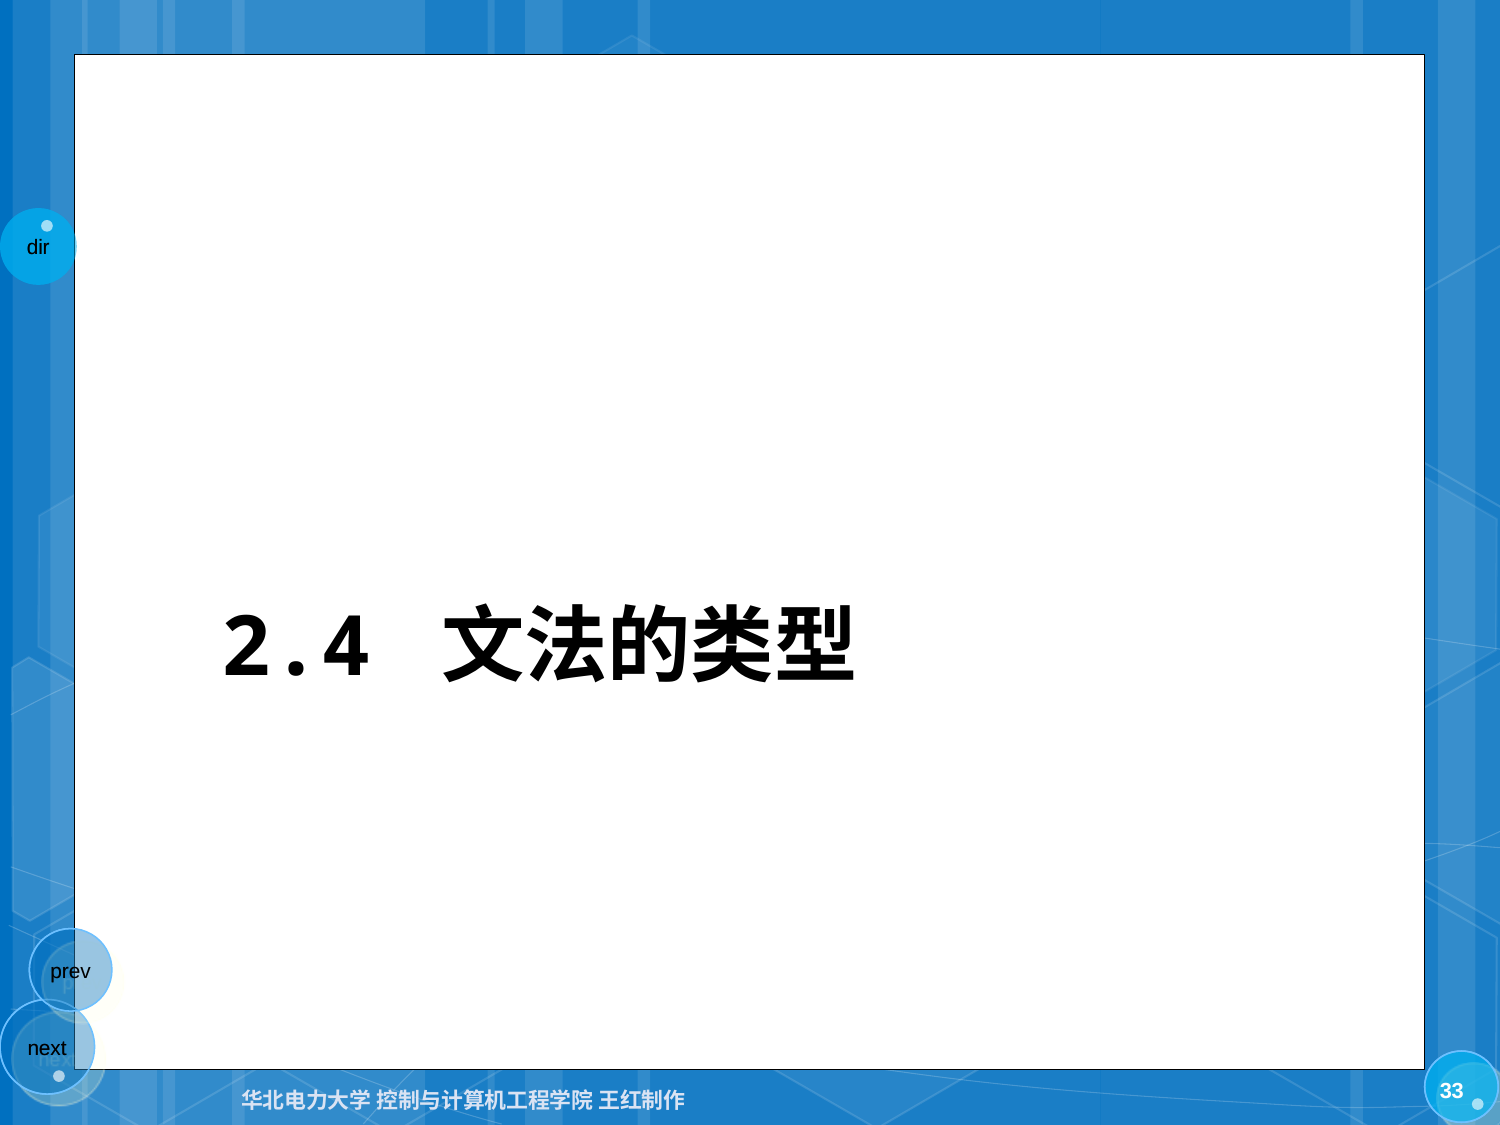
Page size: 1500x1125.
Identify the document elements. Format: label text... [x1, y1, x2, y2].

footer 华北电力大学 控制与计算机工程学院 王红制作 [143, 1069, 701, 1125]
slide_number 33 [1424, 1060, 1495, 1121]
title 2.4 文法的类型 [206, 475, 1296, 700]
